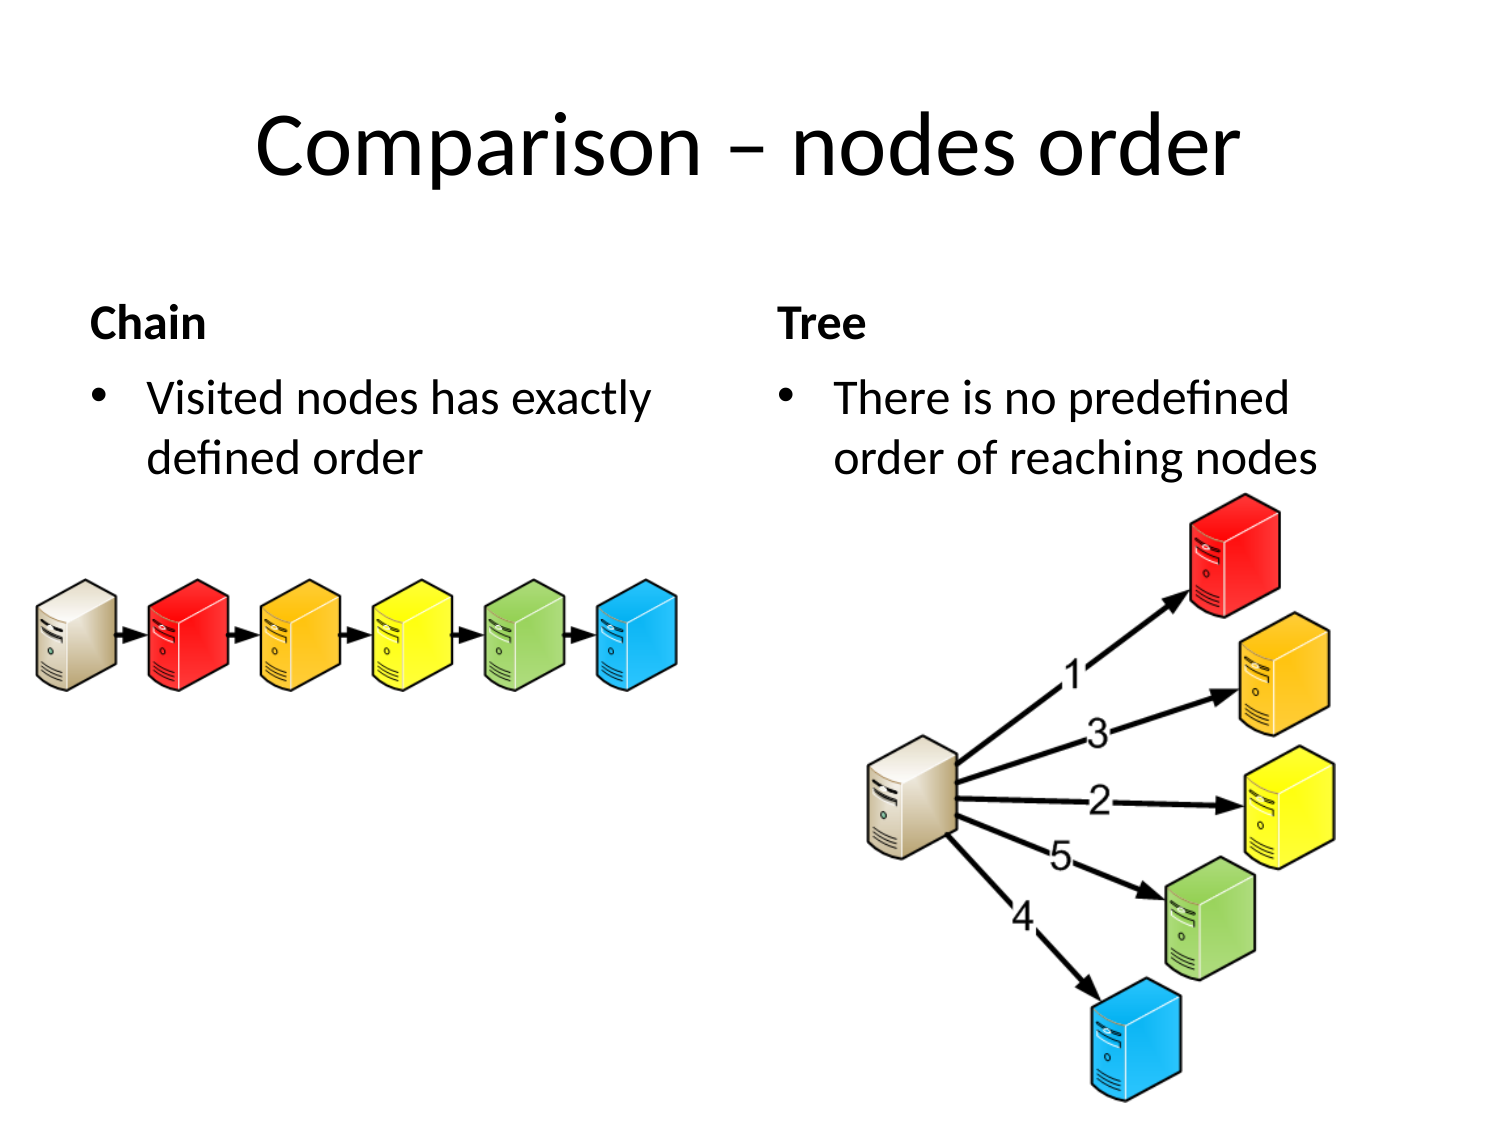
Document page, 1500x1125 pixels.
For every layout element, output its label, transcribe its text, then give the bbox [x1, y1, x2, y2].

list There is no predefined order of reaching nodes [761, 356, 1426, 1006]
picture [866, 491, 1337, 1104]
list Visited nodes has exactly defined order [74, 356, 738, 1006]
picture [34, 578, 678, 692]
list Tree [761, 251, 1426, 356]
title Comparison – nodes order [74, 44, 1426, 233]
list Chain [74, 251, 738, 356]
